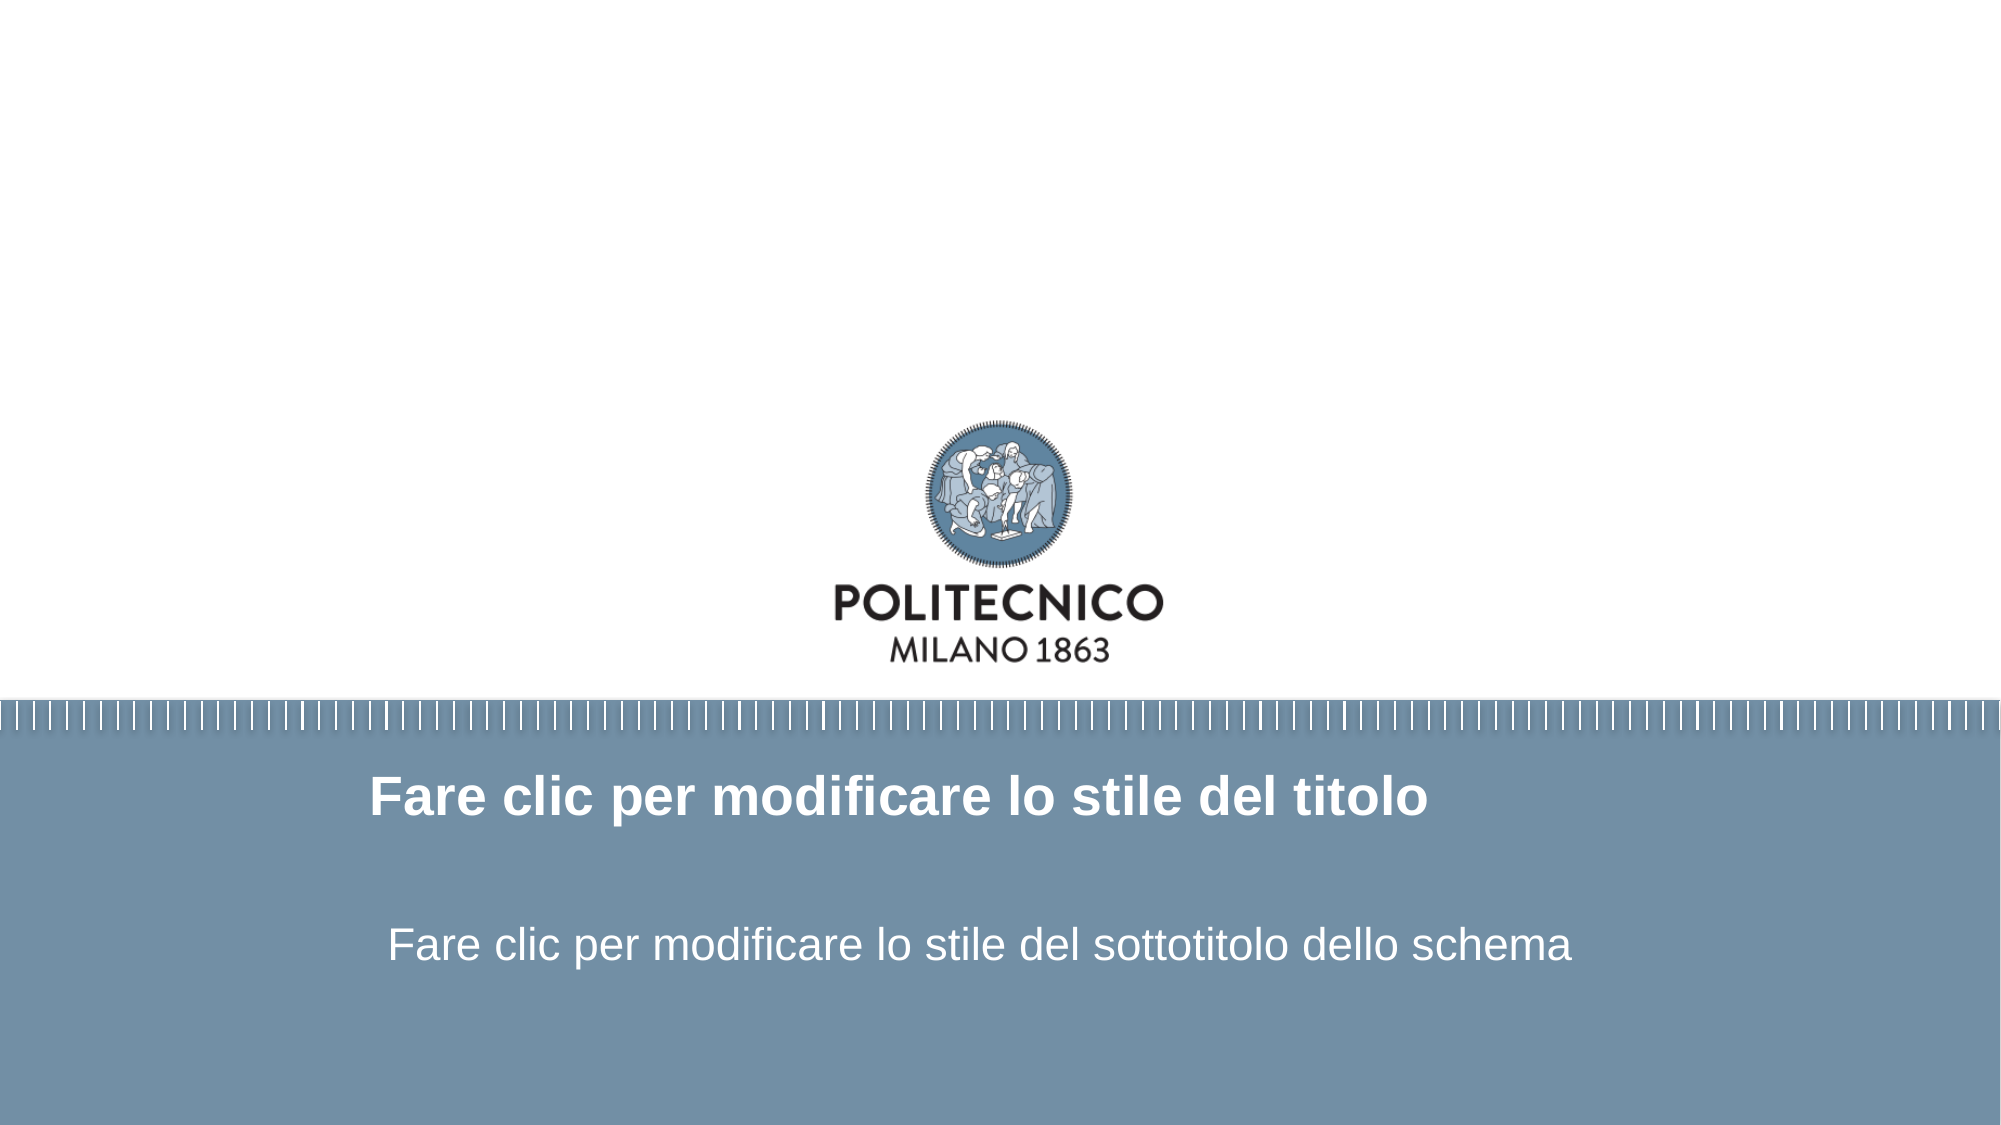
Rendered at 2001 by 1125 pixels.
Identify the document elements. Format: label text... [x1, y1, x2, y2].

picture [773, 365, 1223, 715]
text_box Fare clic per modificare lo stile del titolo [355, 757, 1631, 867]
text_box Fare clic per modificare lo stile del sottotitolo dello schema [372, 906, 1648, 992]
